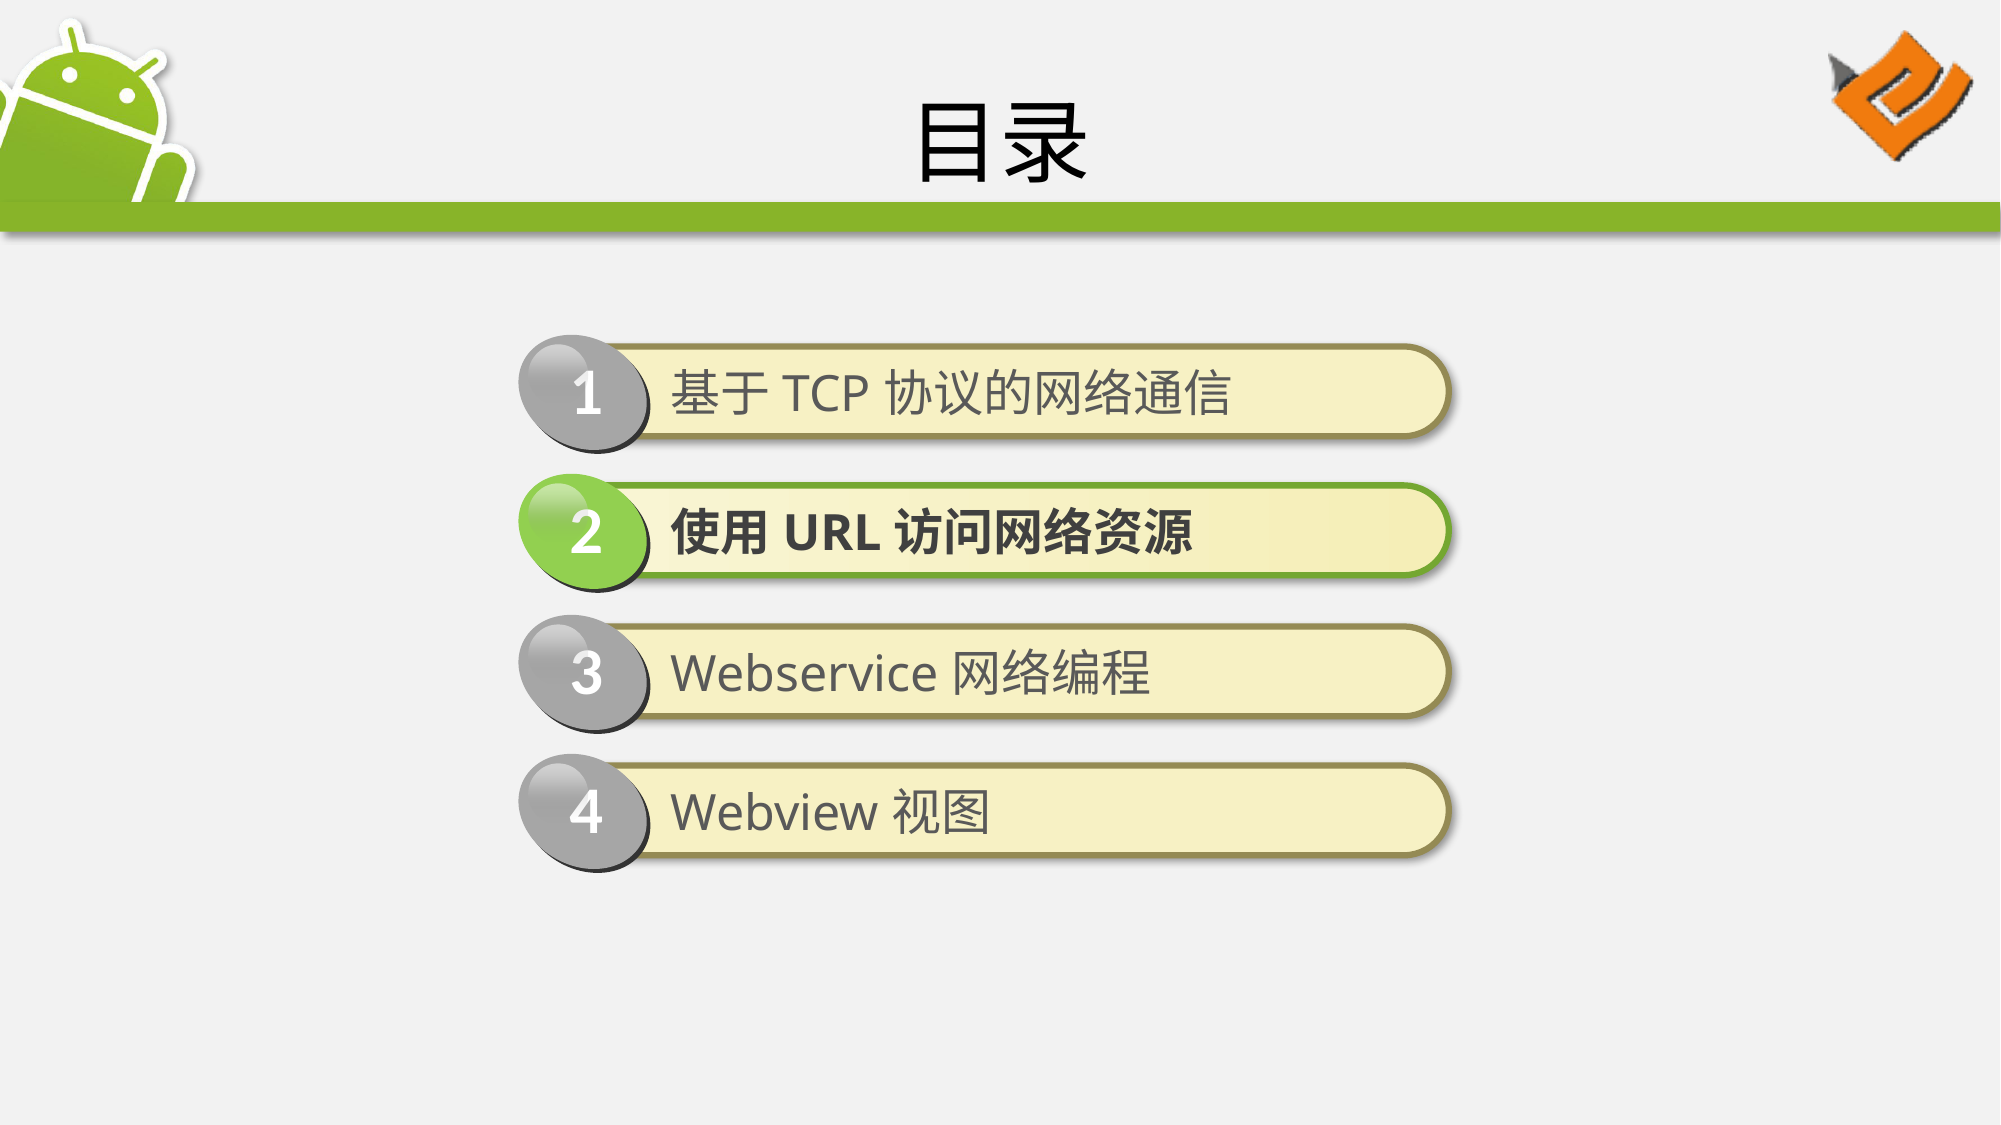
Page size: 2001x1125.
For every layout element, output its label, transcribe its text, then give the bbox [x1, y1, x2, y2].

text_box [515, 617, 1450, 732]
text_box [515, 756, 1450, 871]
title 目录 [99, 45, 1900, 233]
picture [0, 7, 209, 202]
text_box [515, 476, 1450, 591]
picture [1828, 30, 1973, 161]
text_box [515, 337, 1450, 452]
